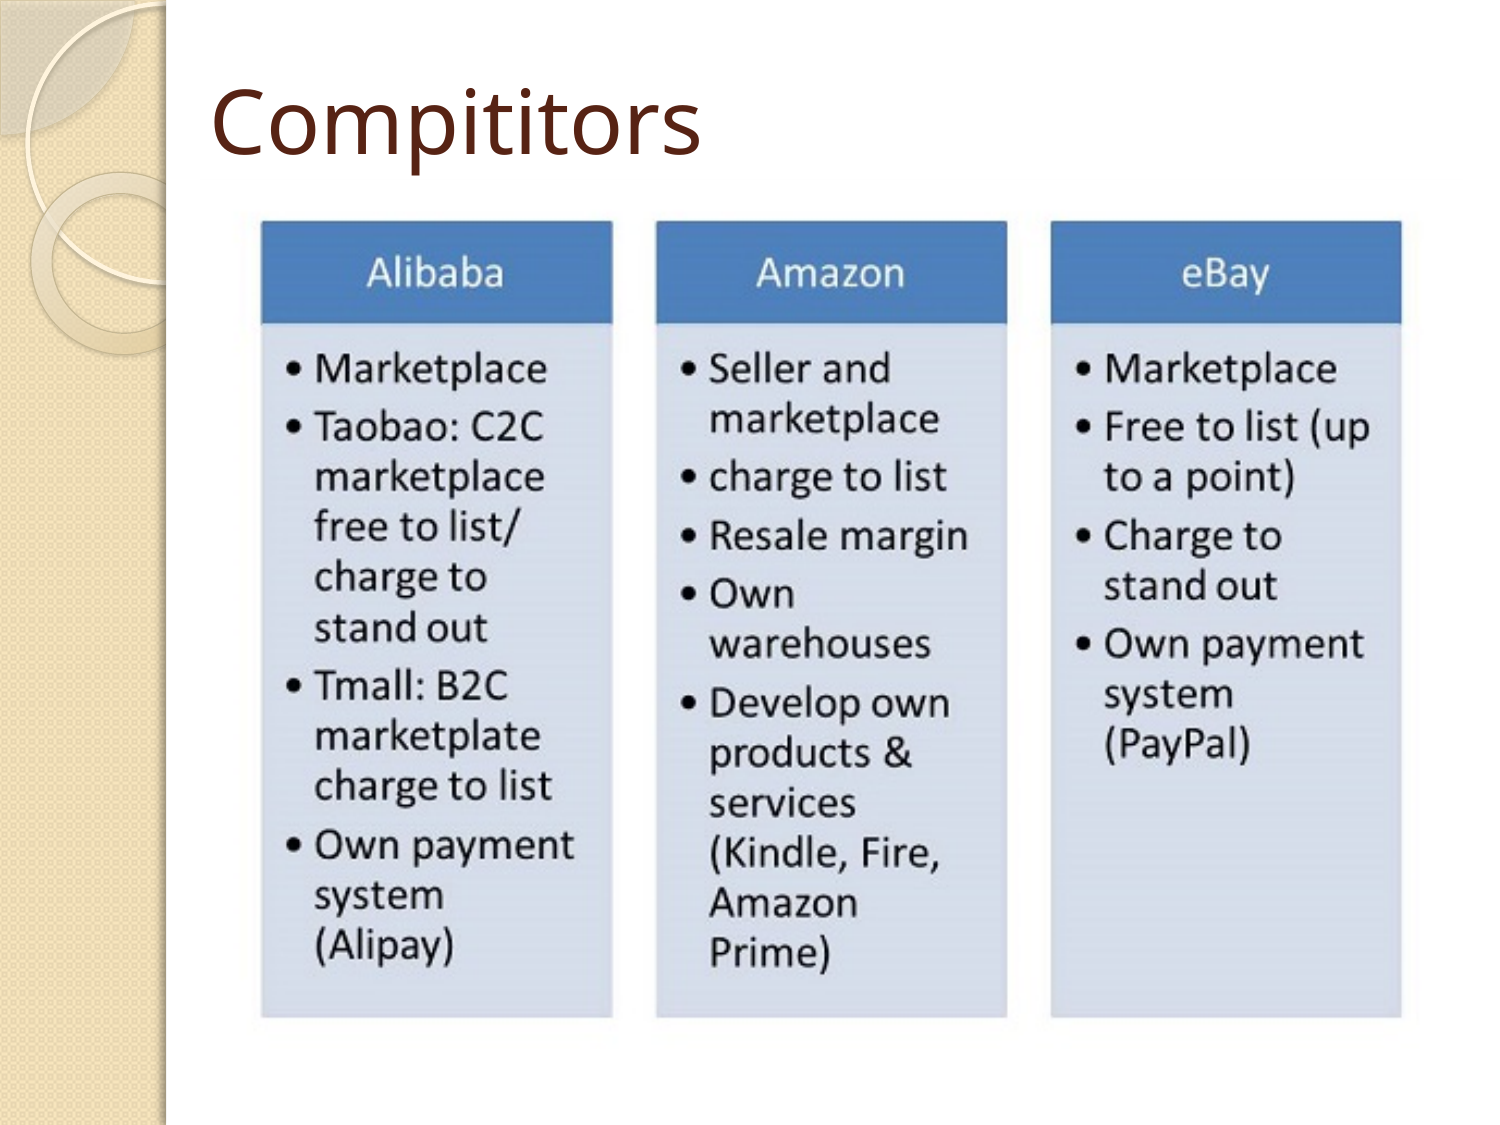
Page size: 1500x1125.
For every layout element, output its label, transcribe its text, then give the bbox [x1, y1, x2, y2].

picture [199, 177, 1463, 1125]
title Compititors [195, 24, 1425, 178]
